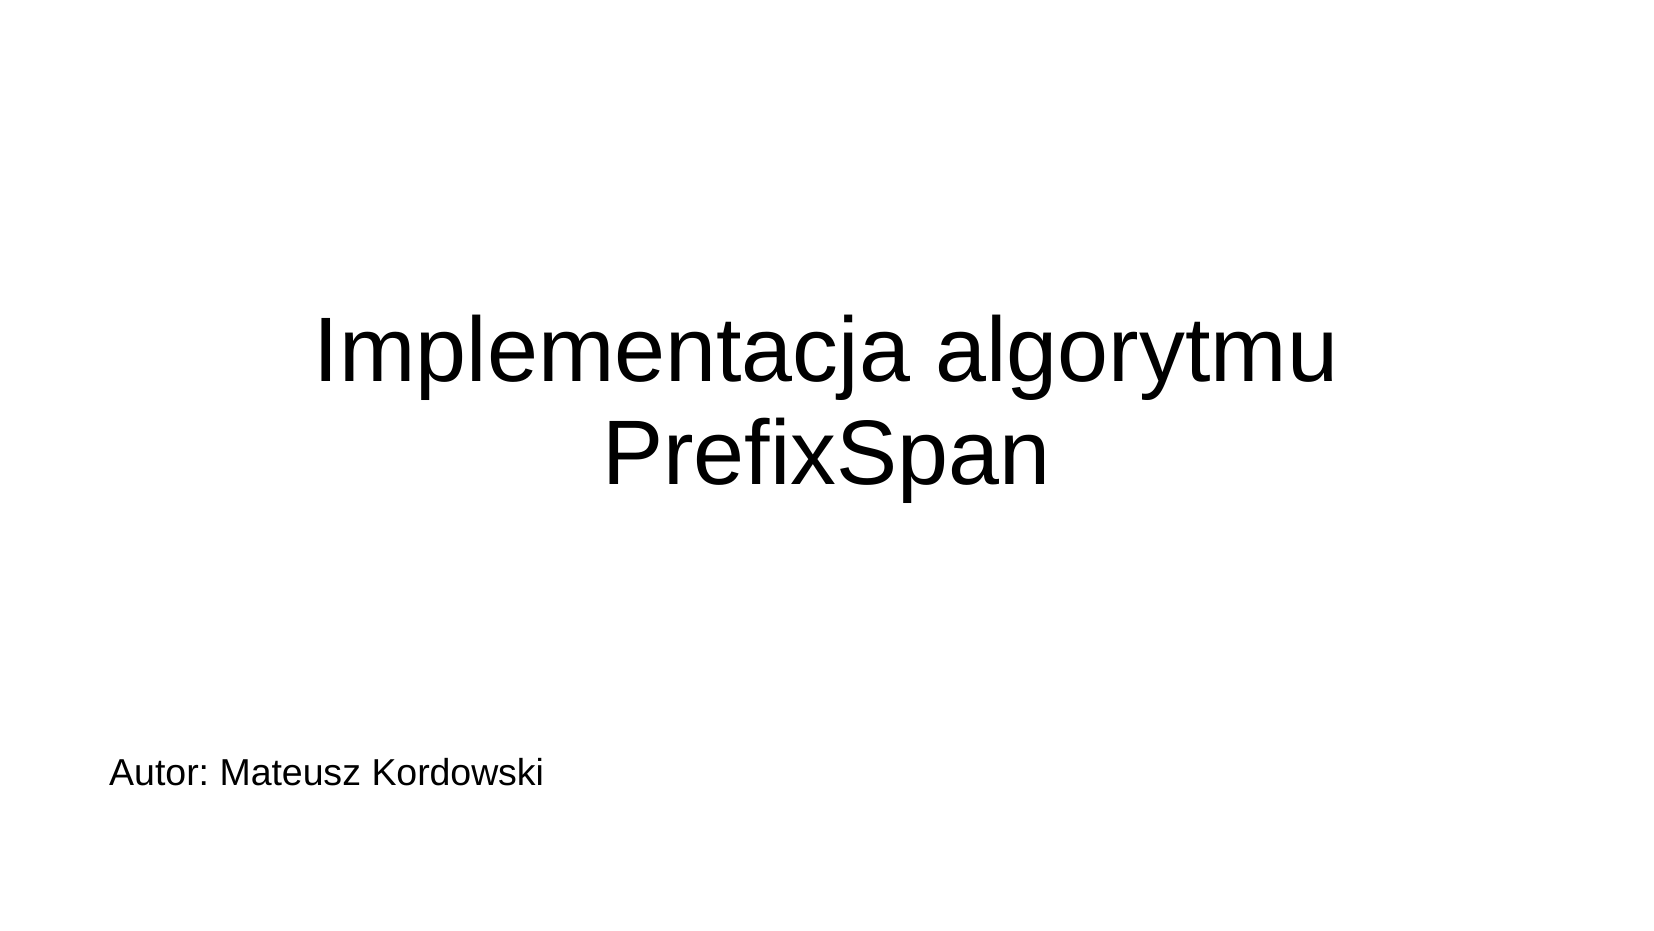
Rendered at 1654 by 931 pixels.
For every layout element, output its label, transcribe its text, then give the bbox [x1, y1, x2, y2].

text_box Implementacja algorytmu PrefixSpan [82, 307, 1571, 498]
text_box Autor: Mateusz Kordowski [94, 744, 662, 837]
